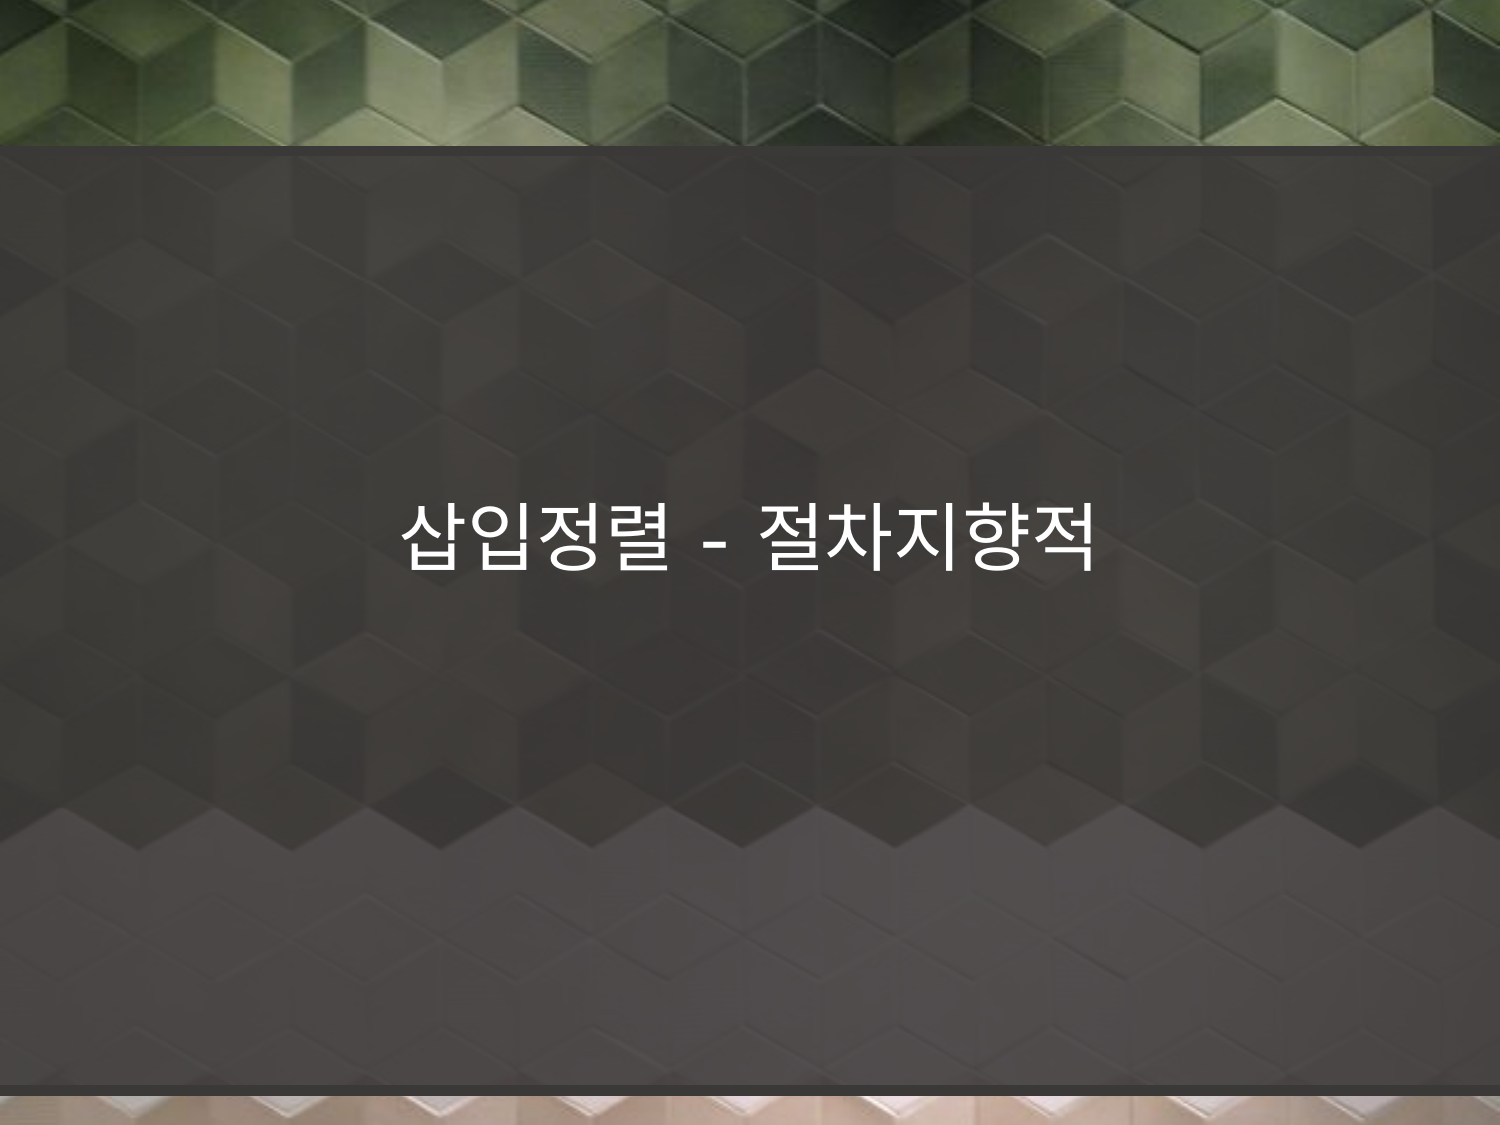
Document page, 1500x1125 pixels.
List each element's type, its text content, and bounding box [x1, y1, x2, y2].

picture [0, 0, 1500, 146]
picture [0, 1096, 1500, 1125]
list 삽입정렬-절차지향적 [59, 492, 1441, 632]
